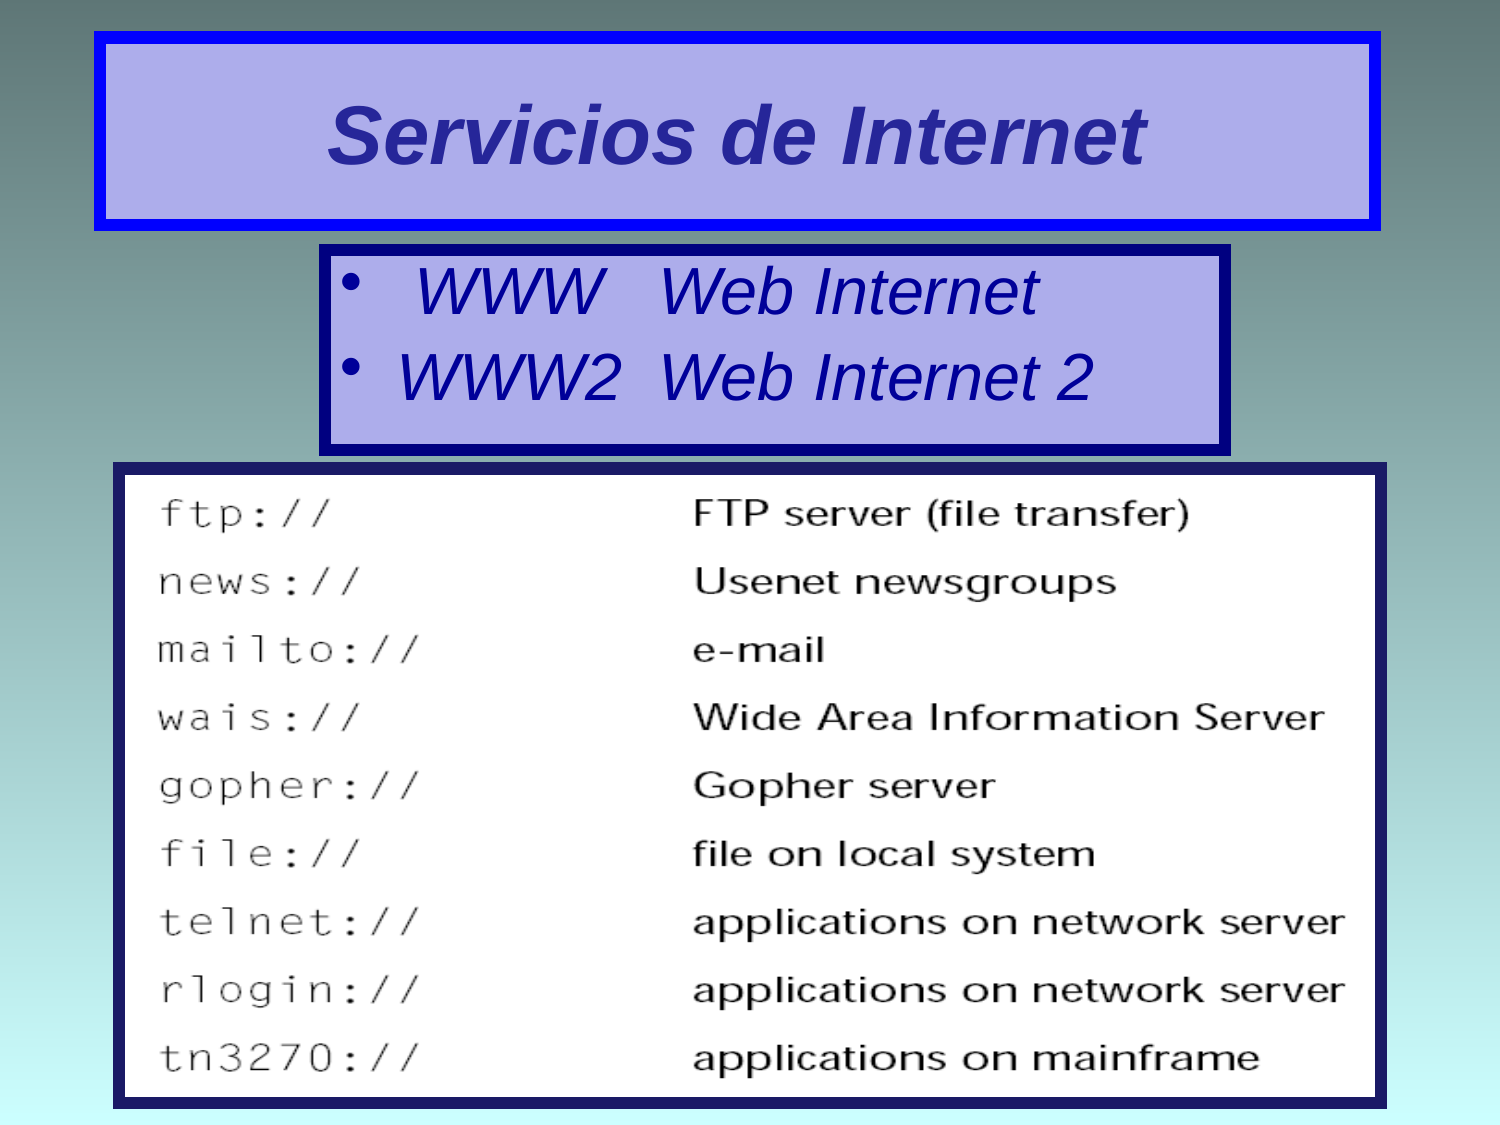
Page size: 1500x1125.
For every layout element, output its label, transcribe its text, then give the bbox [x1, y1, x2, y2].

list WWW Web Internet WWW2 Web Internet 2 [324, 249, 1226, 451]
picture [124, 474, 1376, 1097]
title Servicios de Internet [99, 37, 1376, 226]
